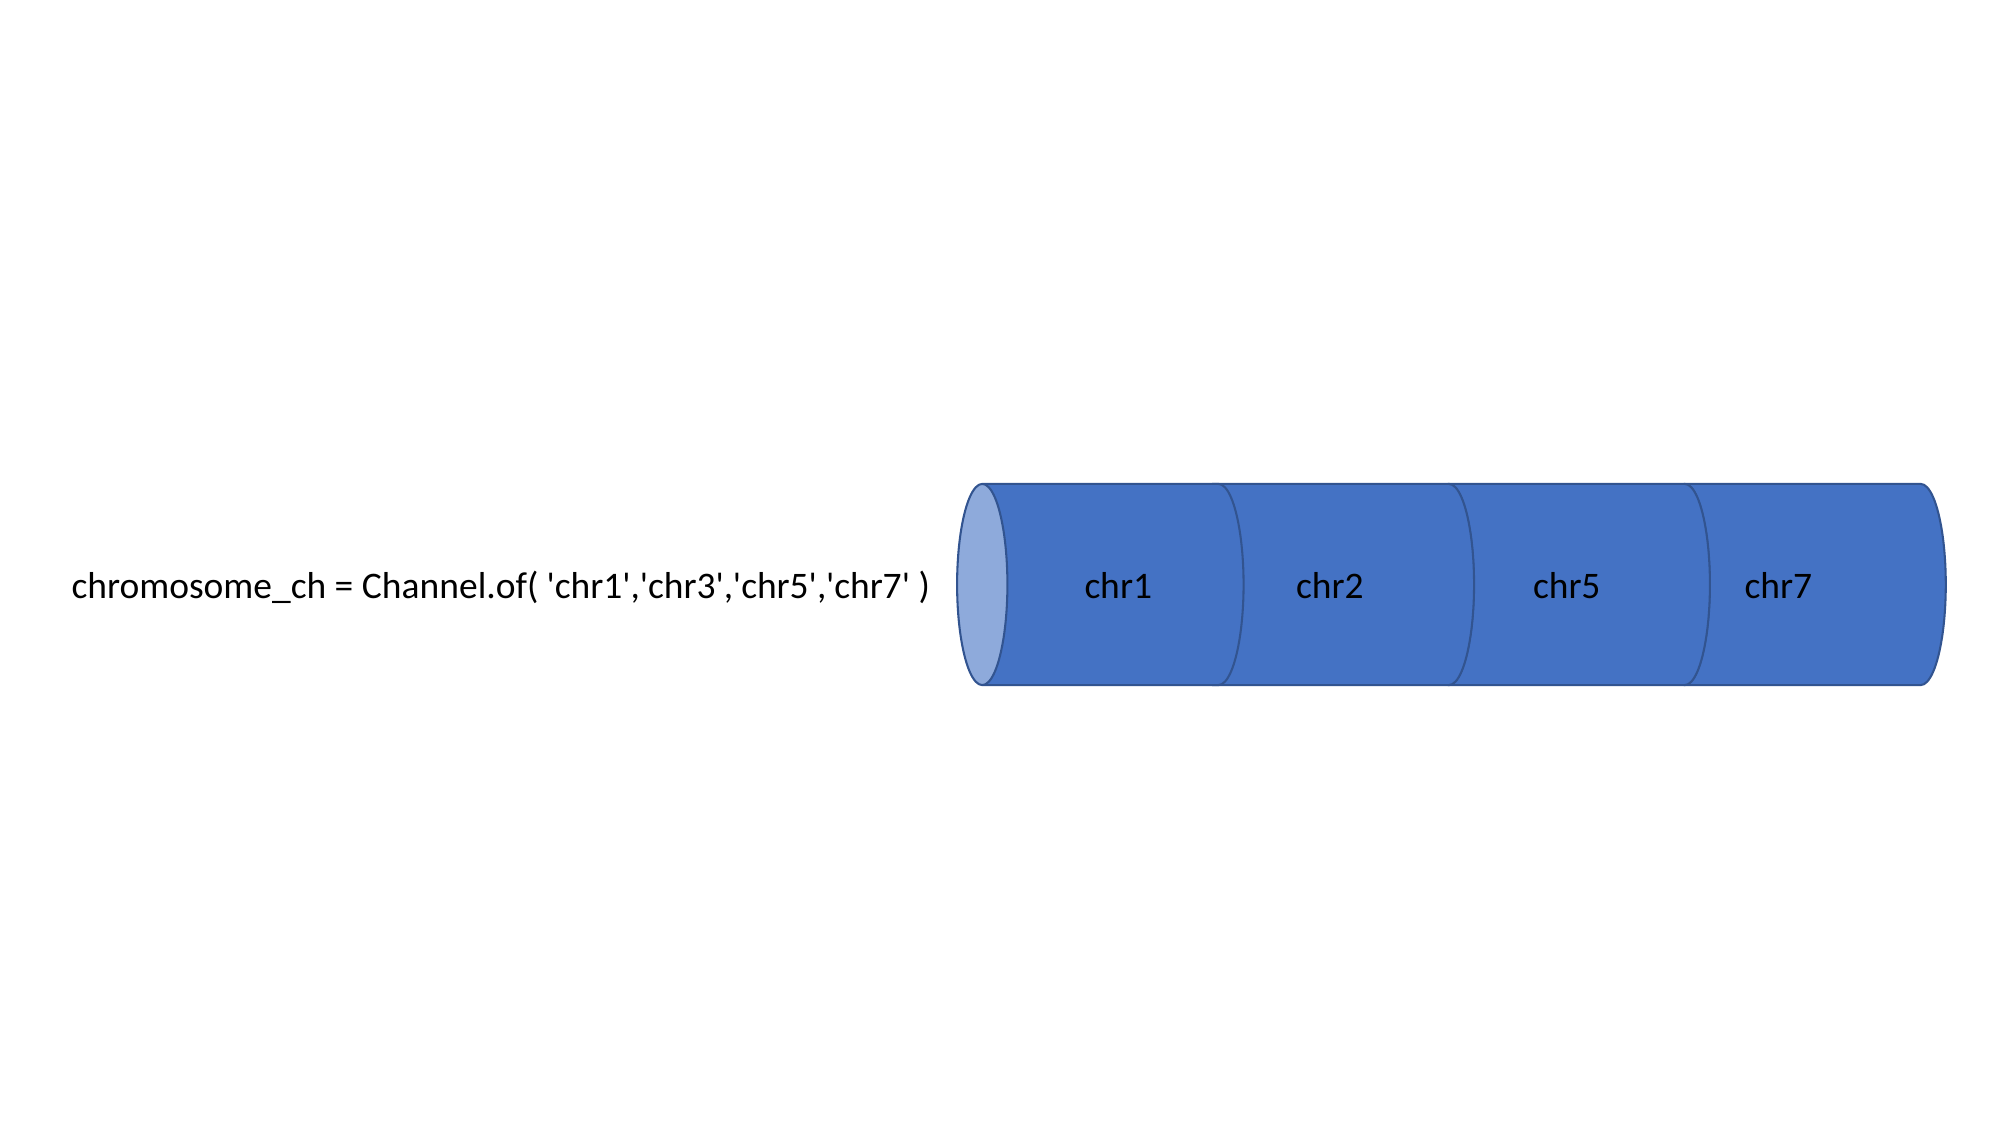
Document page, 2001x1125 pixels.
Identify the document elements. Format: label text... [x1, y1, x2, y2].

text_box [956, 482, 1244, 687]
text_box [1220, 482, 1474, 554]
text_box [1686, 614, 1946, 687]
text_box [1220, 614, 1474, 687]
text_box chromosome_ch = Channel.of( 'chr1','chr3','chr5','chr7' ) [56, 554, 946, 614]
text_box [1450, 614, 1710, 687]
text_box [1686, 482, 1946, 554]
text_box [1450, 482, 1710, 554]
text_box chr1 chr2 chr5 chr7 [1069, 554, 2000, 614]
